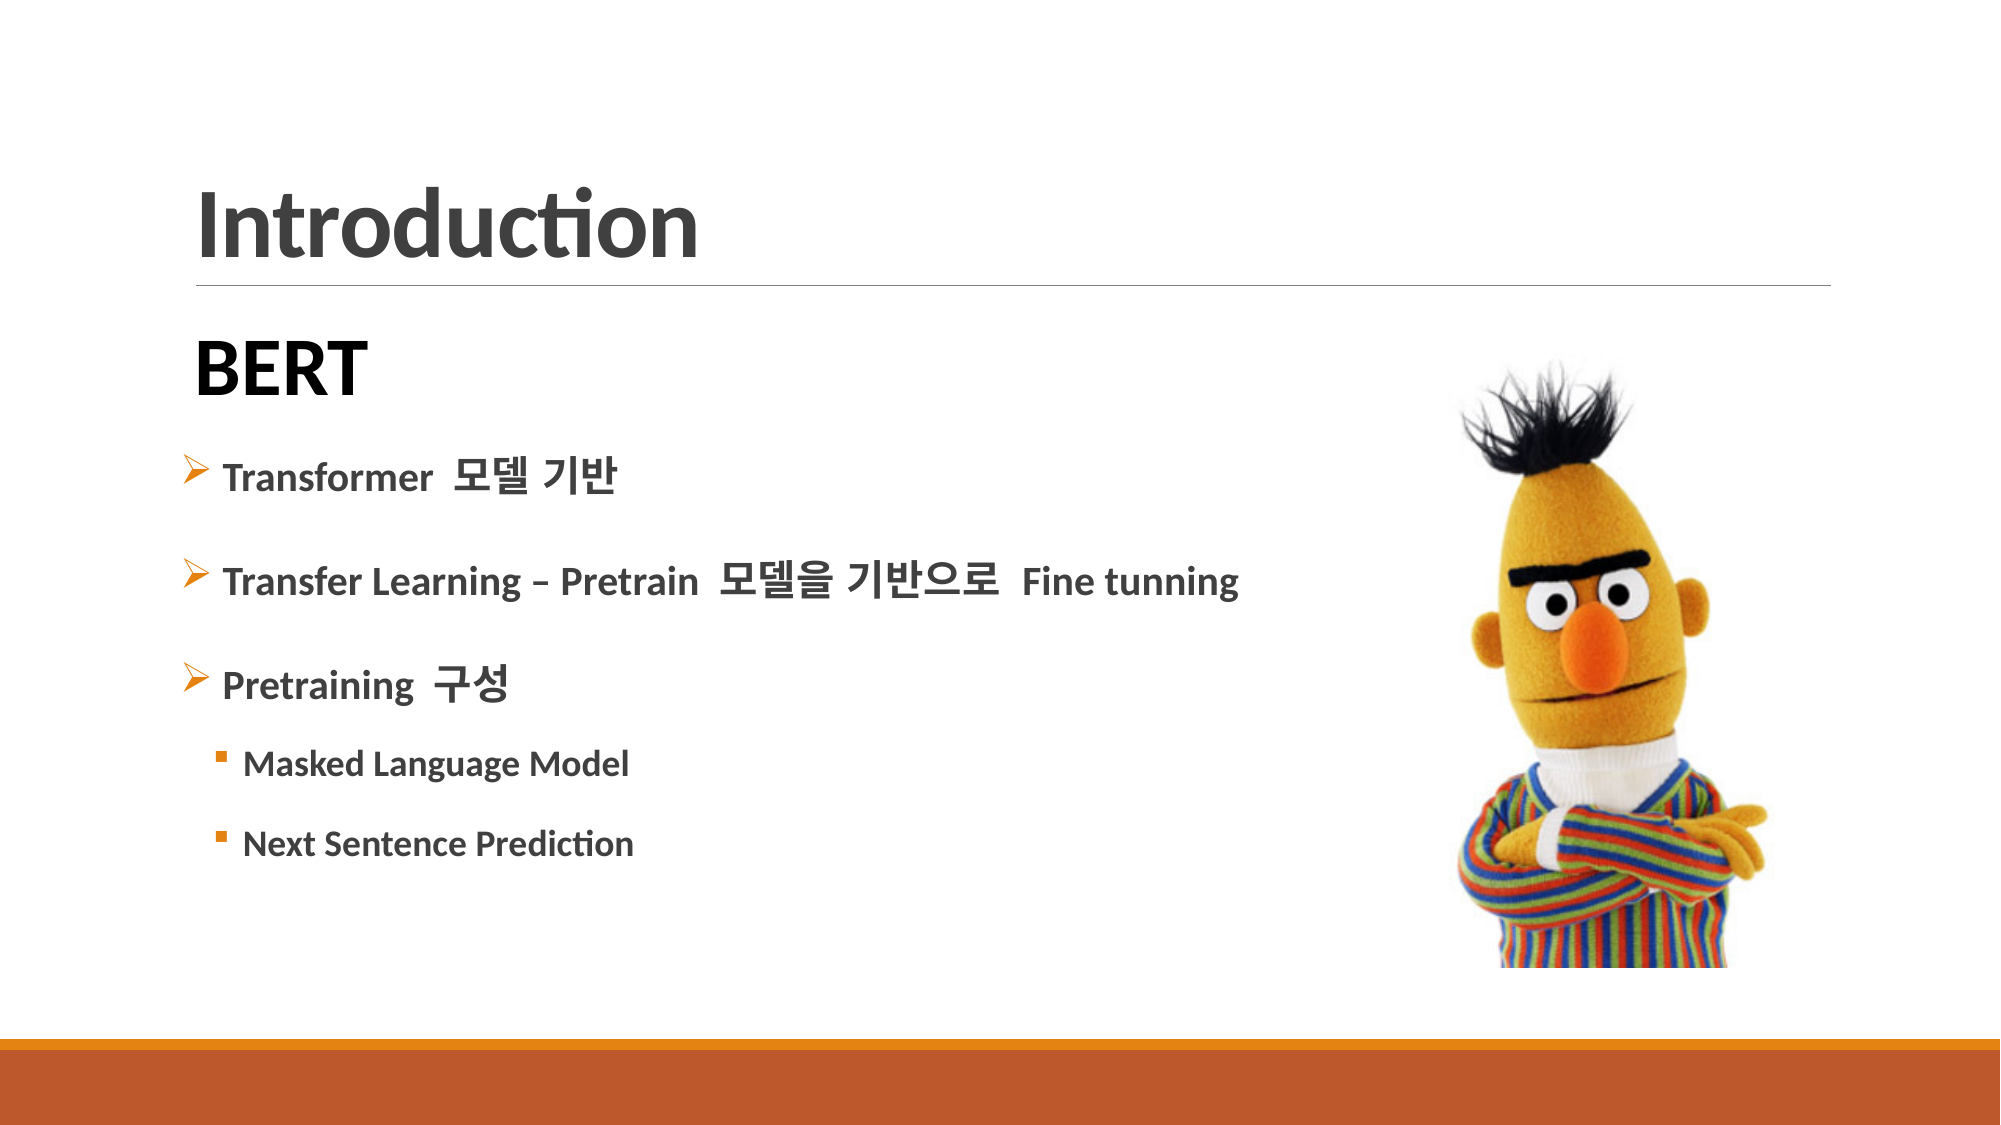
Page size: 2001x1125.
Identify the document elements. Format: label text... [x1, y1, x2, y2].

picture [1360, 342, 1831, 969]
title Introduction [180, 47, 1830, 285]
text_box BERT [179, 304, 1578, 420]
list Transformer 모델 기반 Transfer Learning – Pretrain 모델을 기반으로 Fine tunning Pretraining 구성 Masked Language Model Next Sentence Prediction [180, 420, 1830, 985]
